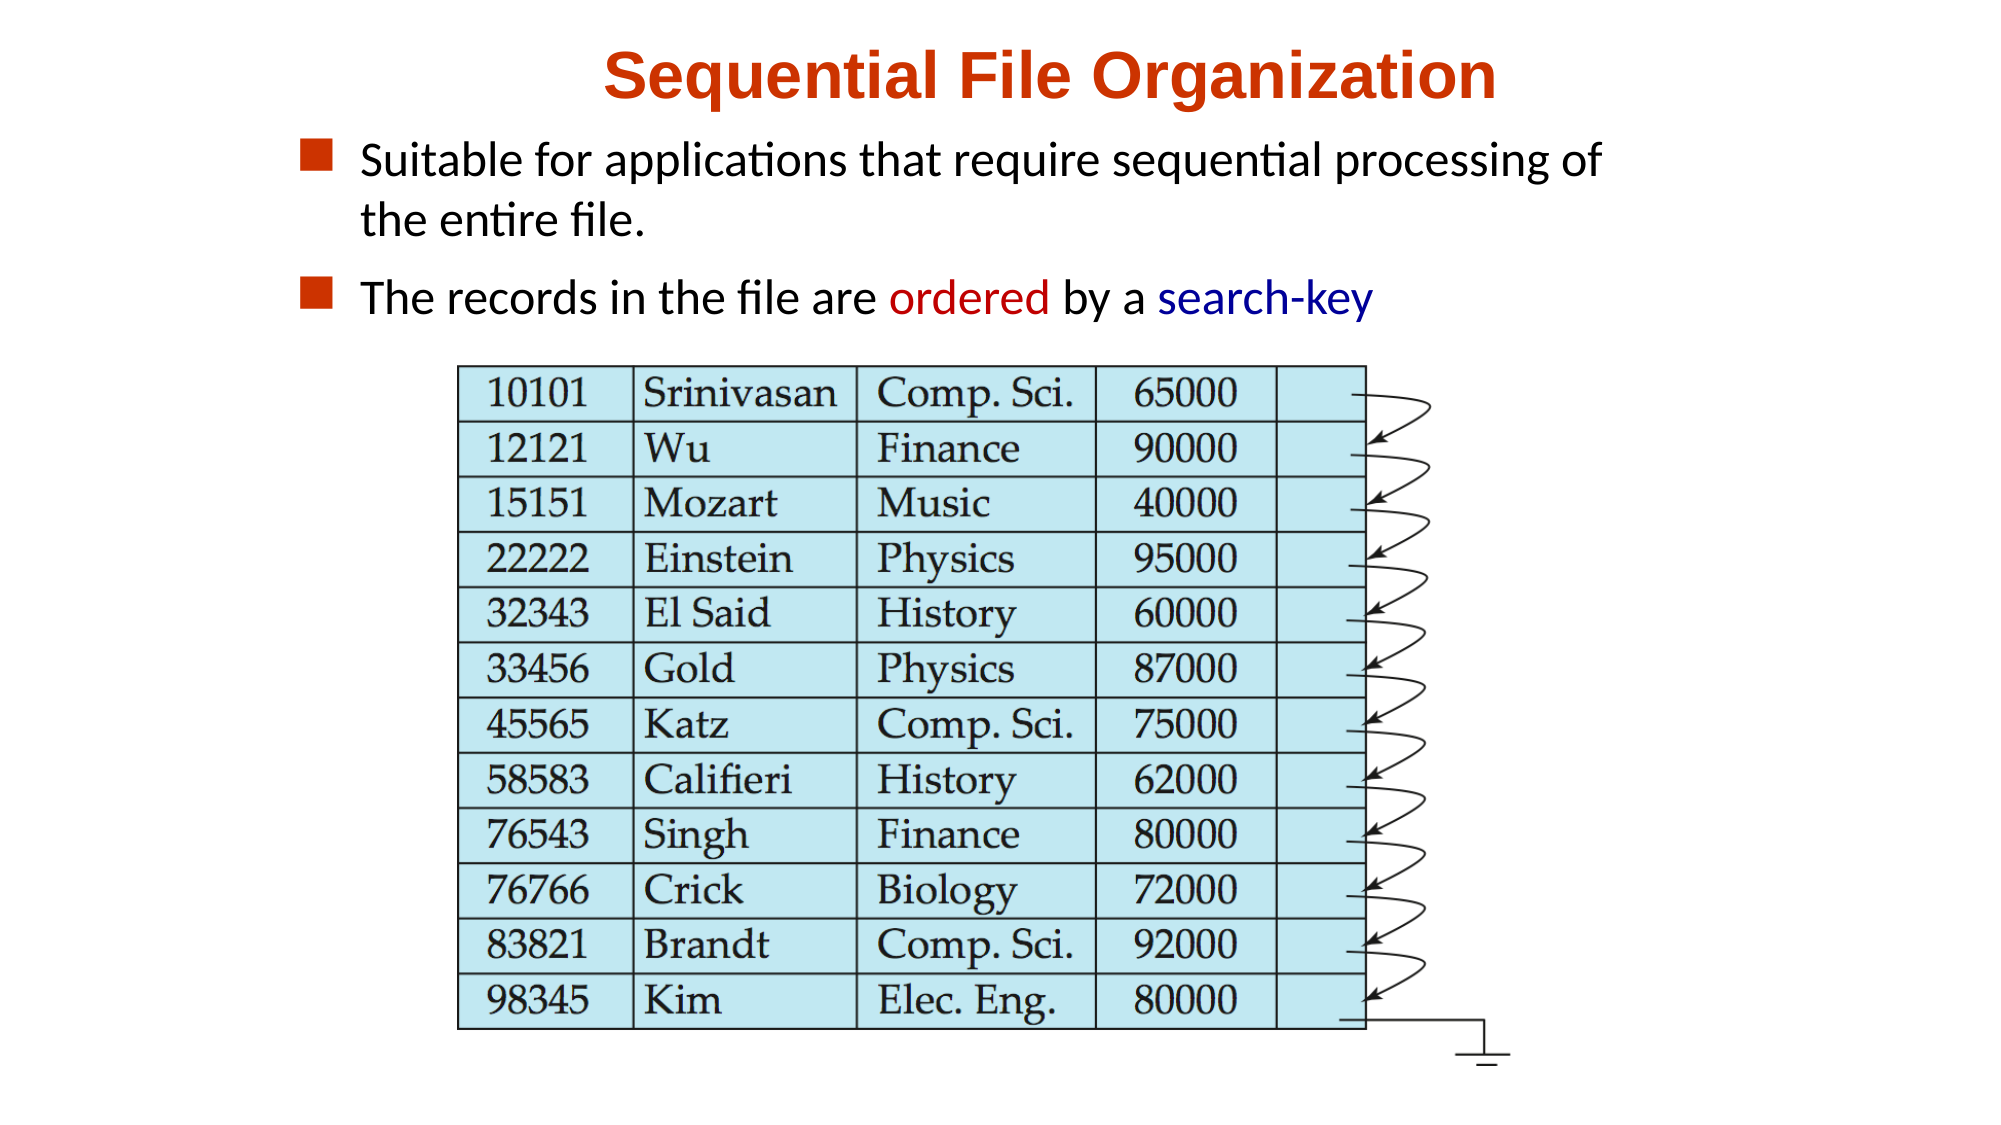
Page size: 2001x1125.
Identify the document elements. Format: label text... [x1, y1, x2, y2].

picture [457, 362, 1513, 1066]
list Suitable for applications that require sequential processing of the entire file. The records in the file are ordered by a search-key [288, 119, 1634, 338]
title Sequential File Organization [167, 18, 1935, 120]
